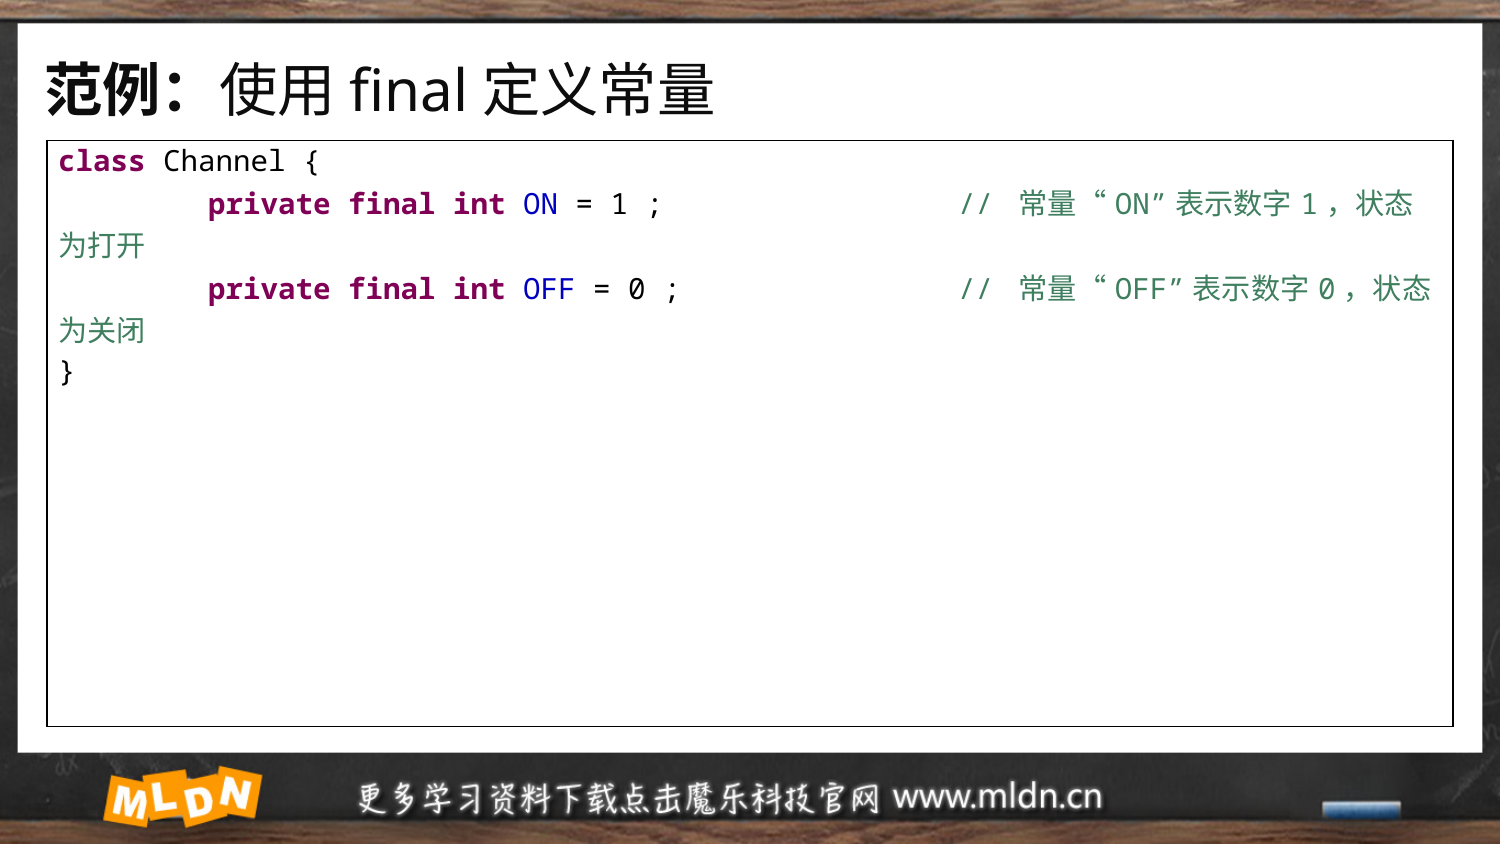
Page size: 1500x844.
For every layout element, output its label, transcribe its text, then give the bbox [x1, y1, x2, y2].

title 范例：使用final定义常量 [29, 34, 1471, 141]
table_header class Channel { private final int ON = 1 ; // 常量“ON”表示数字1，状态为打开 private final int OFF = 0 ; // 常量“OFF”表示数字0，状态为关闭 } [48, 141, 1452, 726]
picture [0, 0, 1500, 844]
